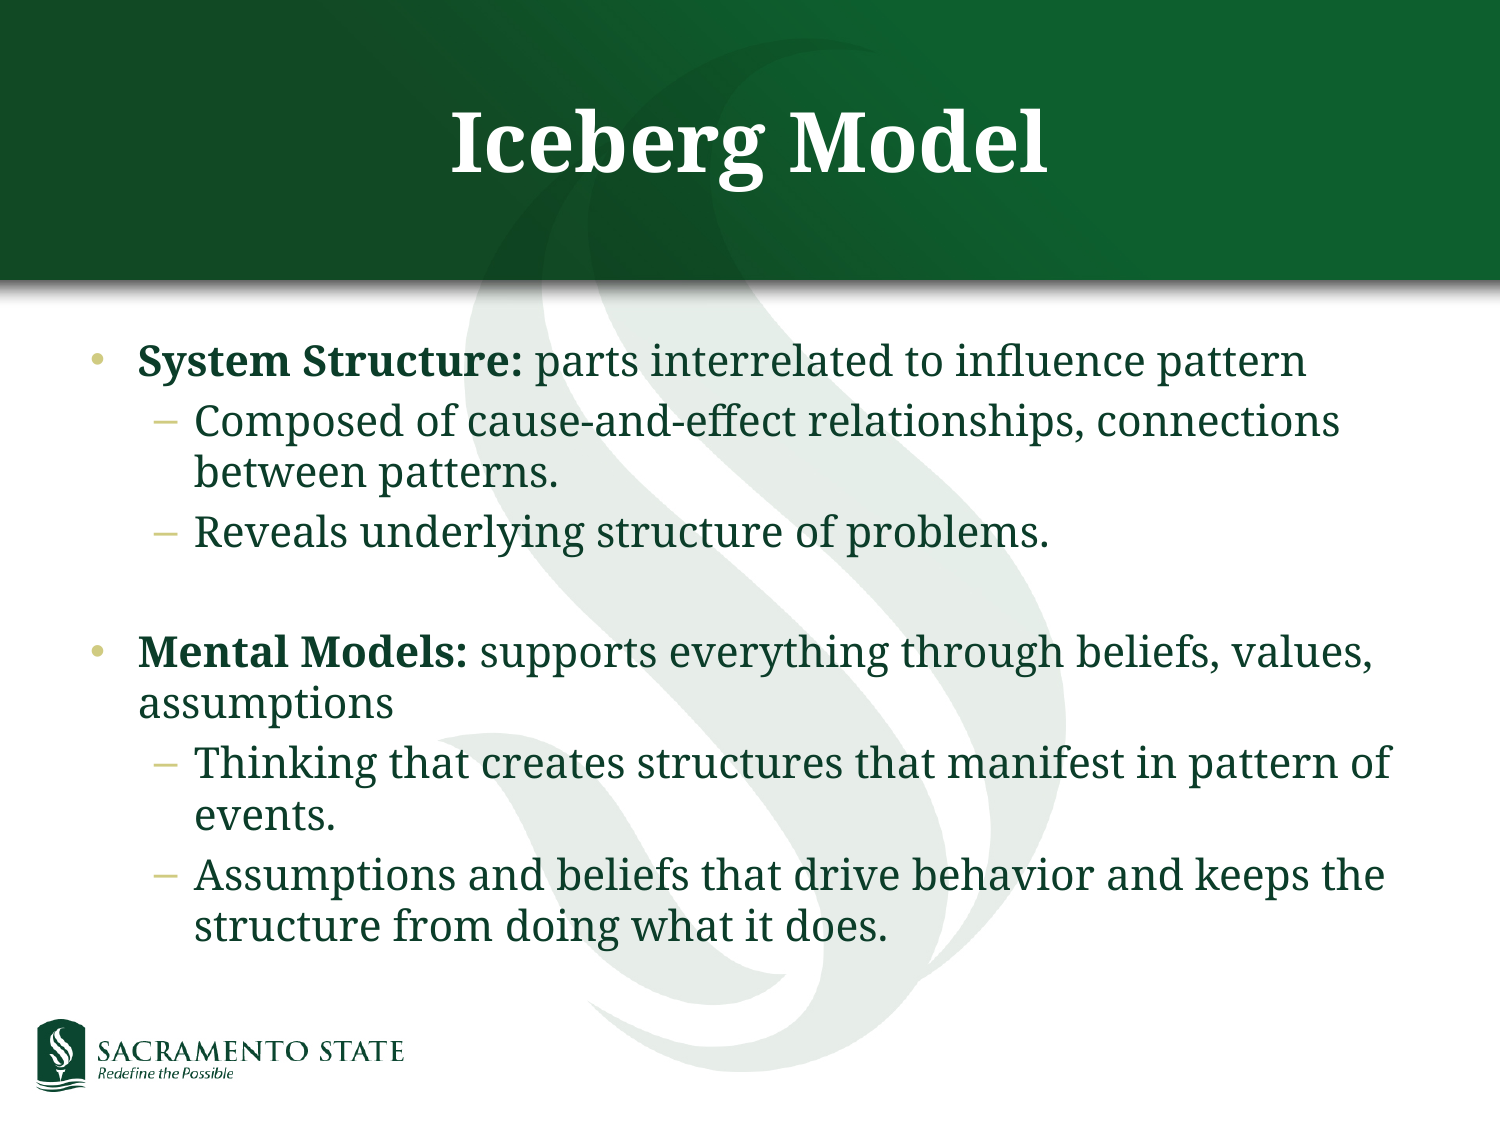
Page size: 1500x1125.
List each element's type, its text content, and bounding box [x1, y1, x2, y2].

picture [0, 0, 1500, 1125]
list System Structure: parts interrelated to influence pattern Composed of cause-and-effect relationships, connections between patterns. Reveals underlying structure of problems. Mental Models: supports everything through beliefs, values, assumptions Thinking that creates structures that manifest in pattern of events. Assumptions and beliefs that drive behavior and keeps the structure from doing what it does. [75, 325, 1425, 961]
title Iceberg Model [75, 45, 1425, 233]
